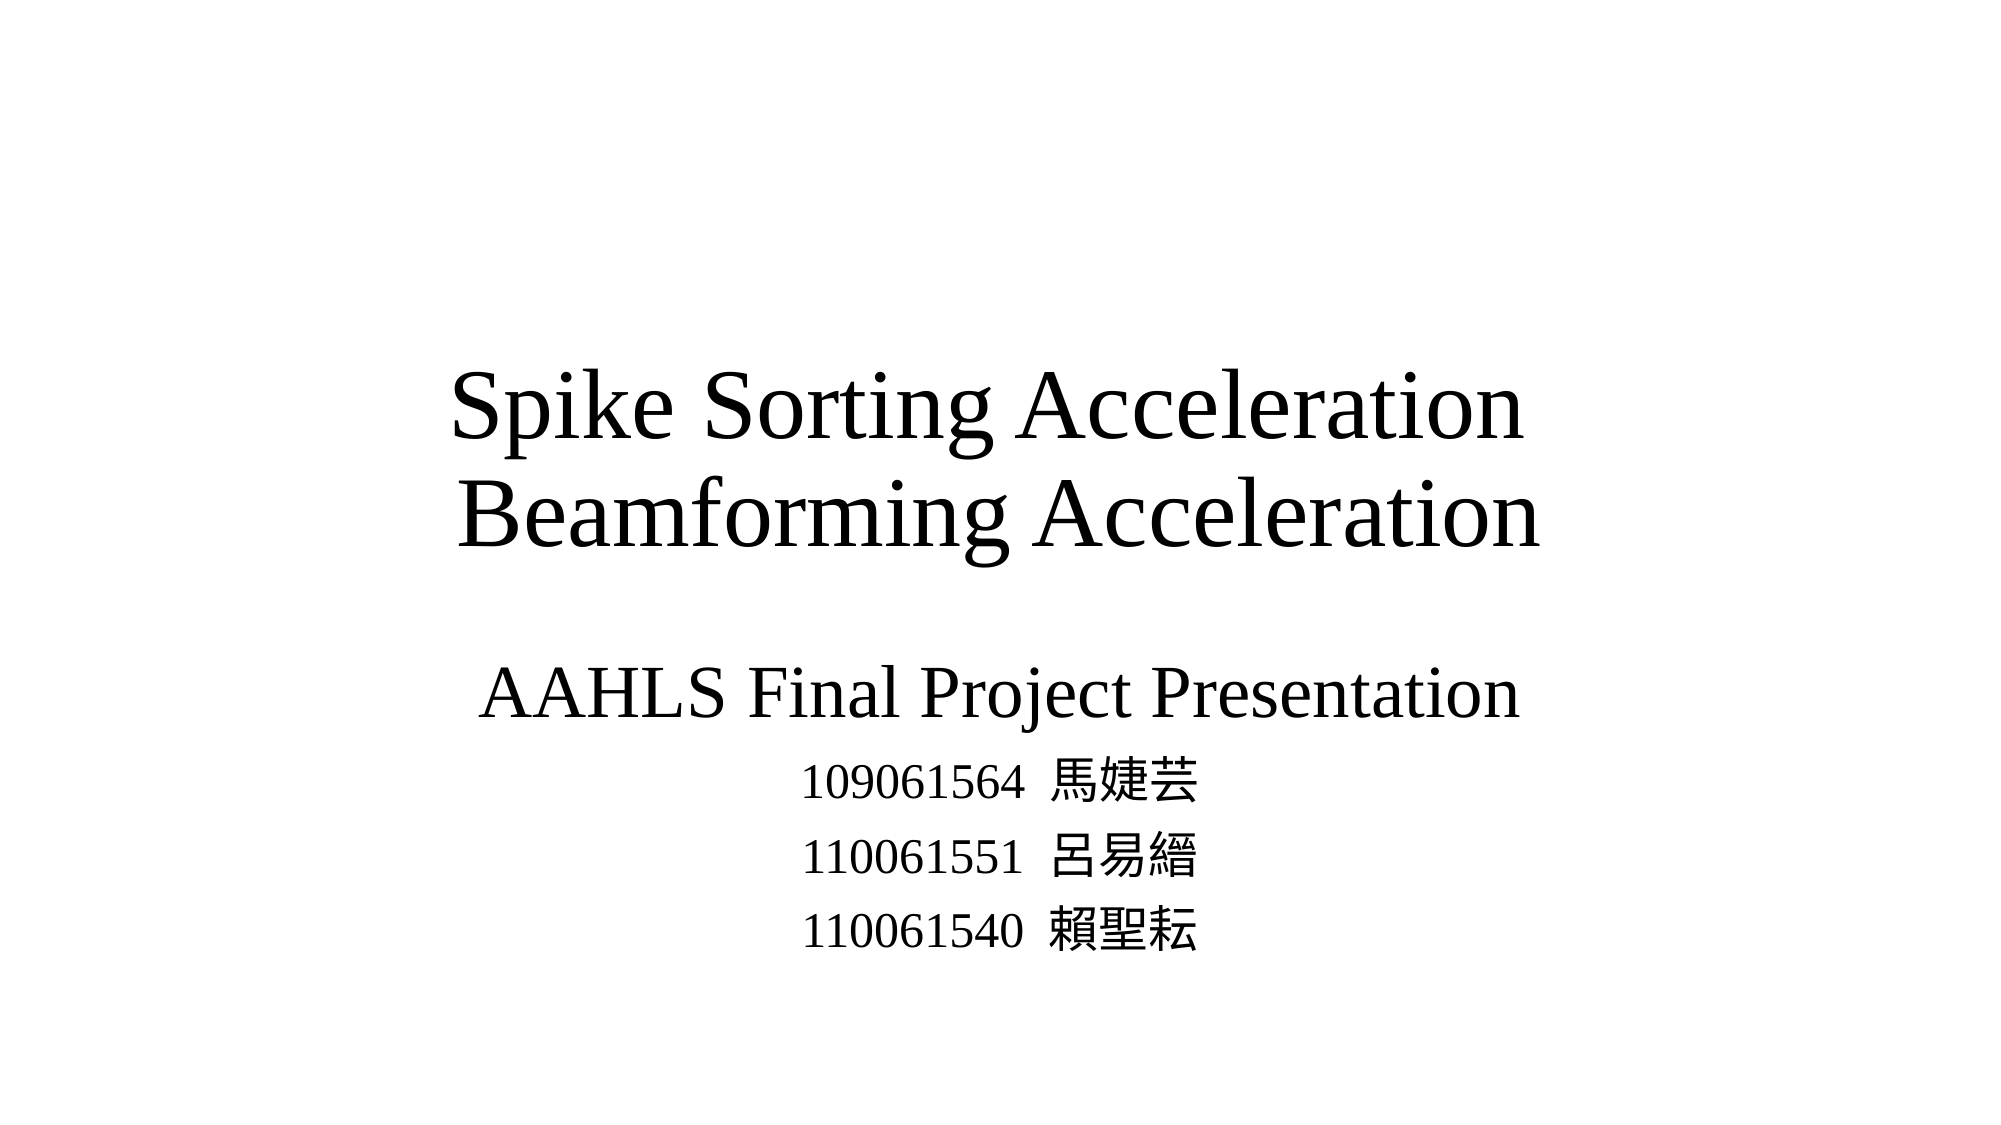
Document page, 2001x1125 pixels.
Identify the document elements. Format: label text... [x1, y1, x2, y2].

title Spike Sorting Acceleration Beamforming Acceleration [0, 184, 2000, 576]
subtitle AAHLS Final Project Presentation 109061564 馬婕芸 110061551 呂易縉 110061540 賴聖耘 [249, 645, 1750, 977]
